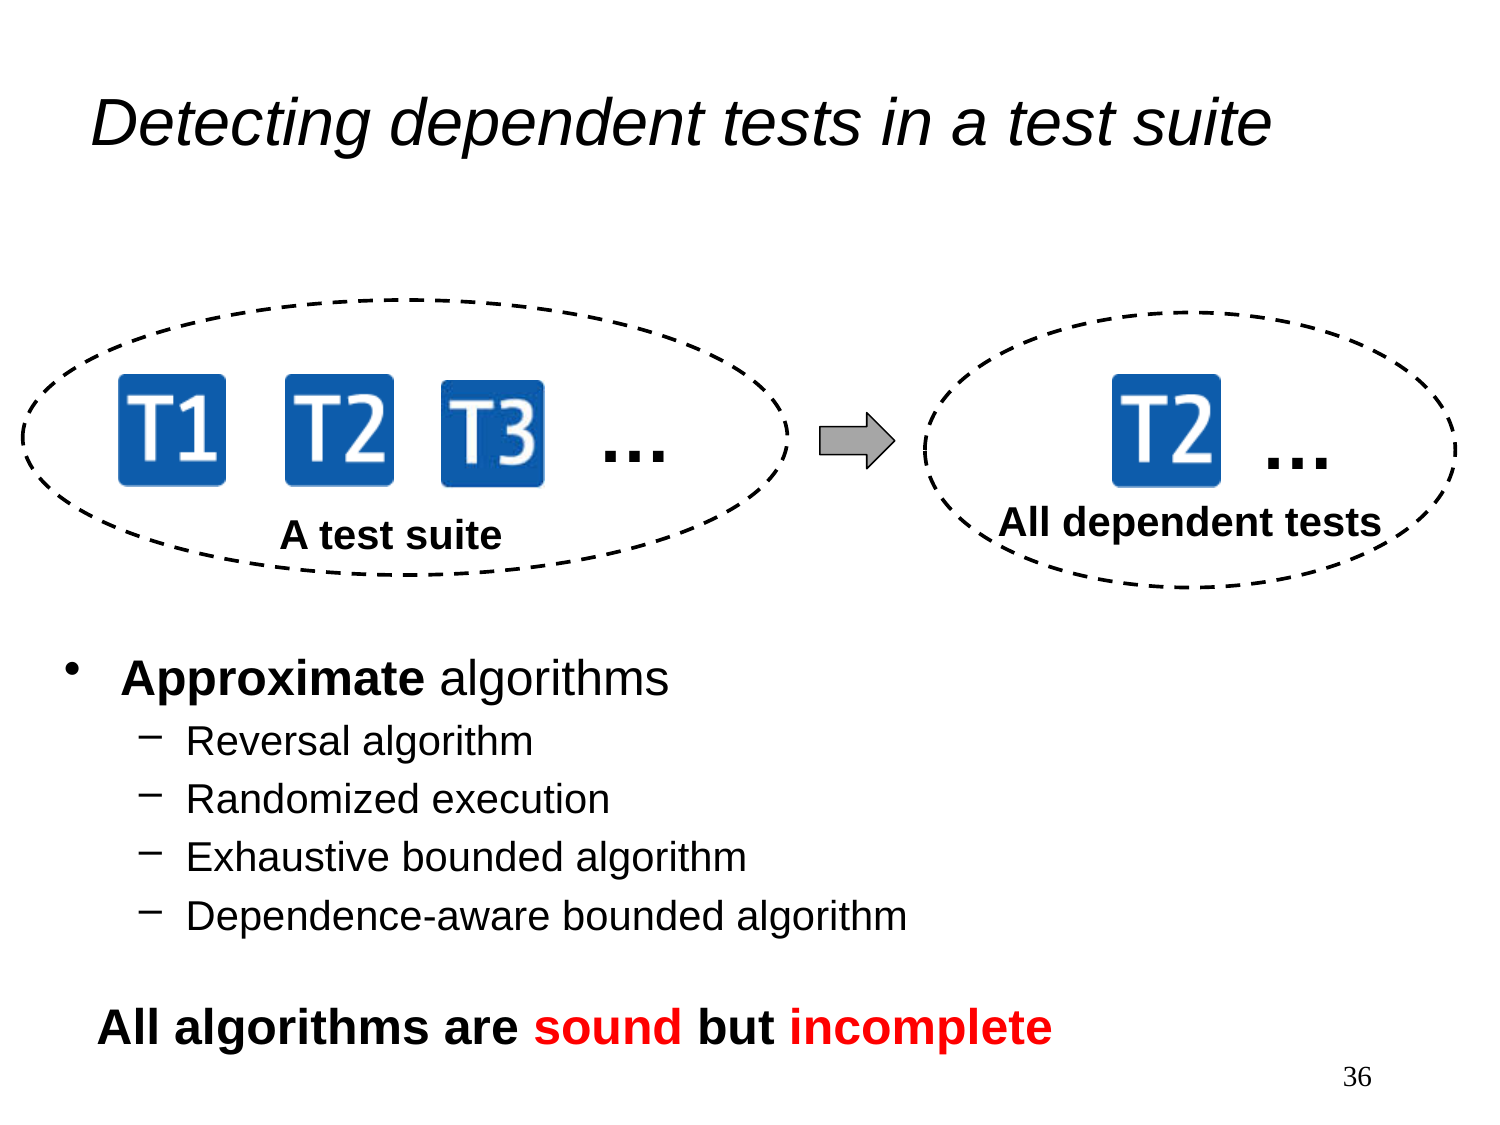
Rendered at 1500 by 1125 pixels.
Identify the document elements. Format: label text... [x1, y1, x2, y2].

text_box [22, 299, 1456, 588]
text_box All algorithms are sound but incomplete [81, 986, 1068, 1062]
slide_number 36 [1074, 1049, 1388, 1125]
title Detecting dependent tests in a test suite [74, 24, 1351, 213]
list Approximate algorithms Reversal algorithm Randomized execution Exhaustive bounded algorithm Dependence-aware bounded algorithm [48, 637, 1324, 1125]
